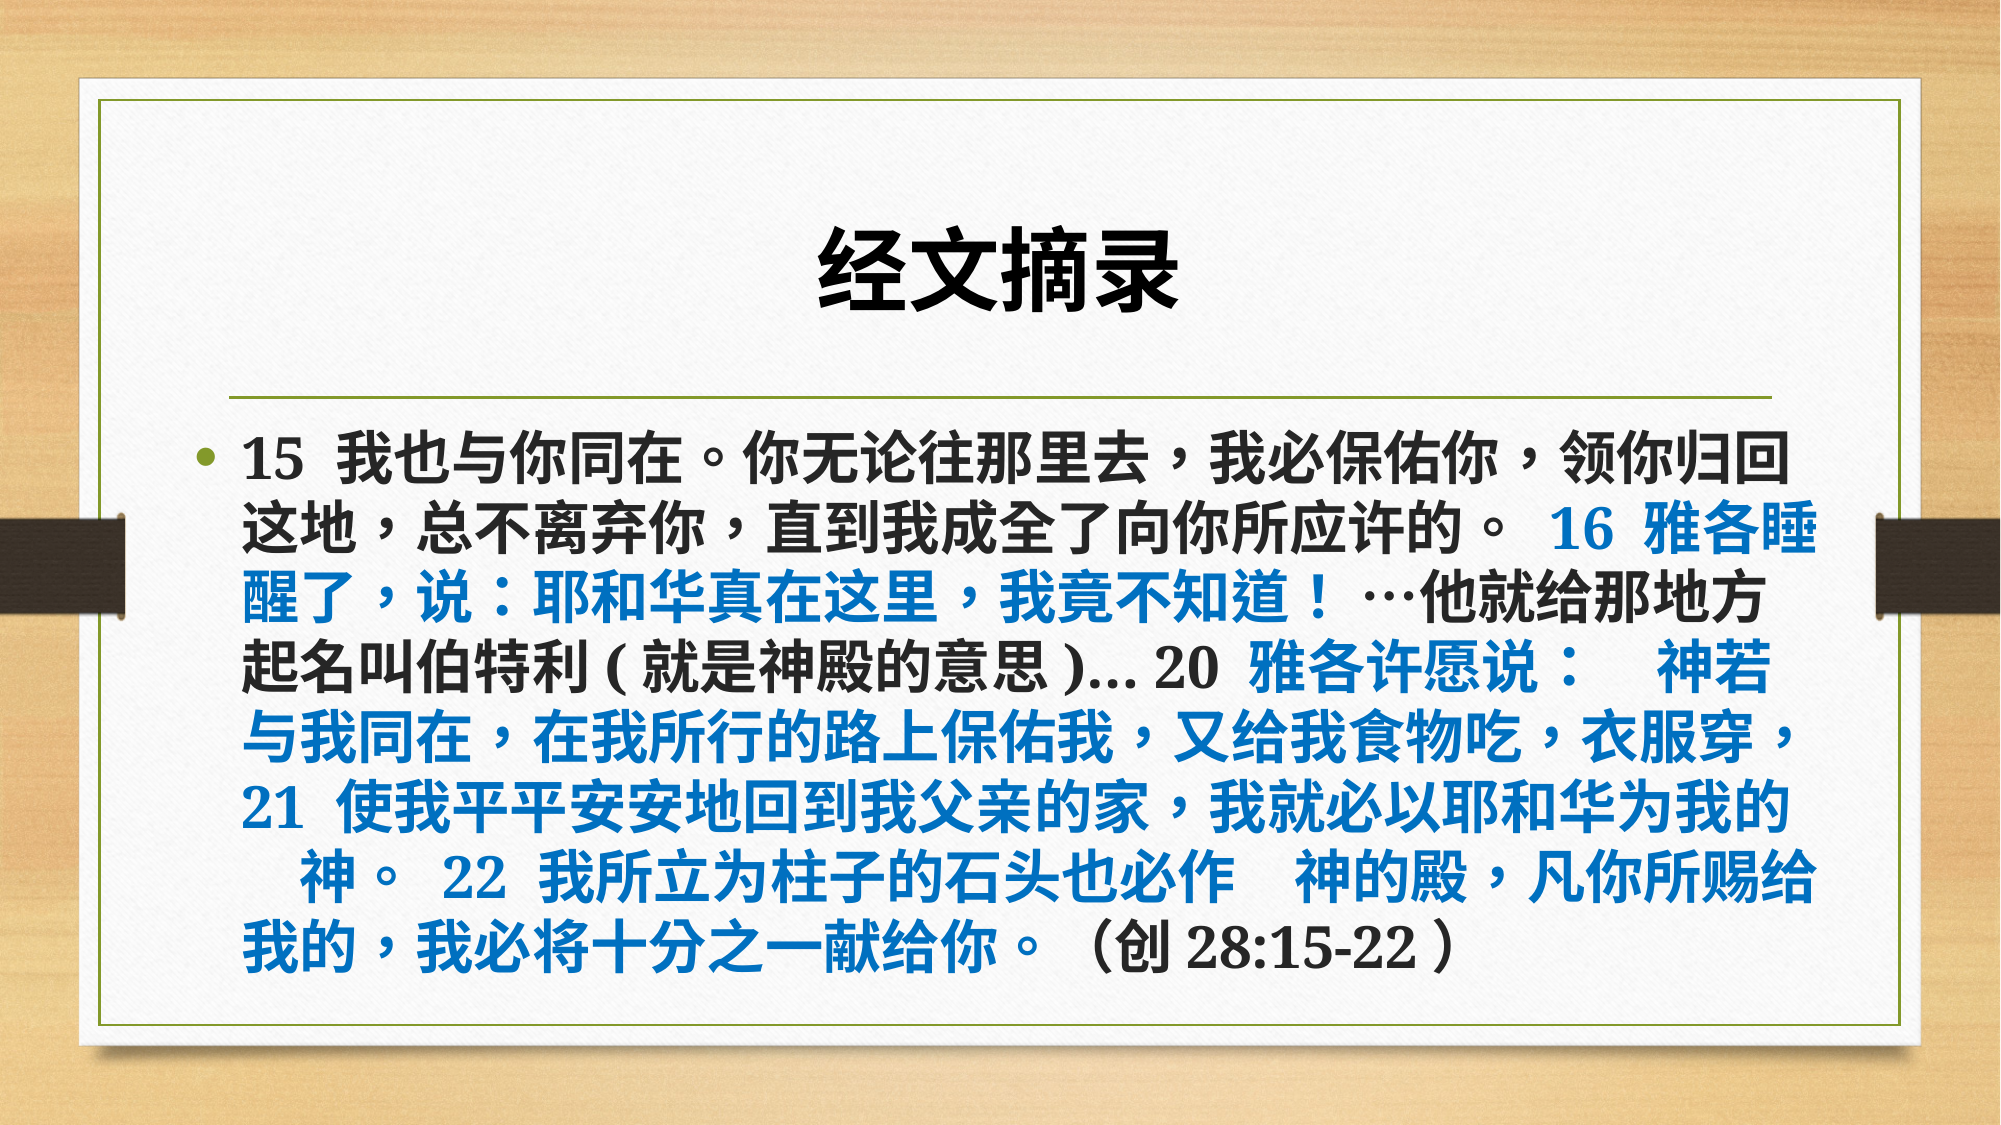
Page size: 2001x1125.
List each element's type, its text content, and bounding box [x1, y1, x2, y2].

title 经文摘录 [212, 161, 1788, 375]
list 15 我也与你同在。你无论往那里去，我必保佑你，领你归回这地，总不离弃你，直到我成全了向你所应许的。 16 雅各睡醒了，说：耶和华真在这里，我竟不知道！ …他就给那地方起名叫伯特利(就是神殿的意思)… 20 雅各许愿说： 神若与我同在，在我所行的路上保佑我，又给我食物吃，衣服穿， 21 使我平平安安地回到我父亲的家，我就必以耶和华为我的 神。 22 我所立为柱子的石头也必作 神的殿，凡你所赐给我的，我必将十分之一献给你。（创28:15-22） [179, 413, 1835, 1081]
picture [0, 0, 2001, 1125]
